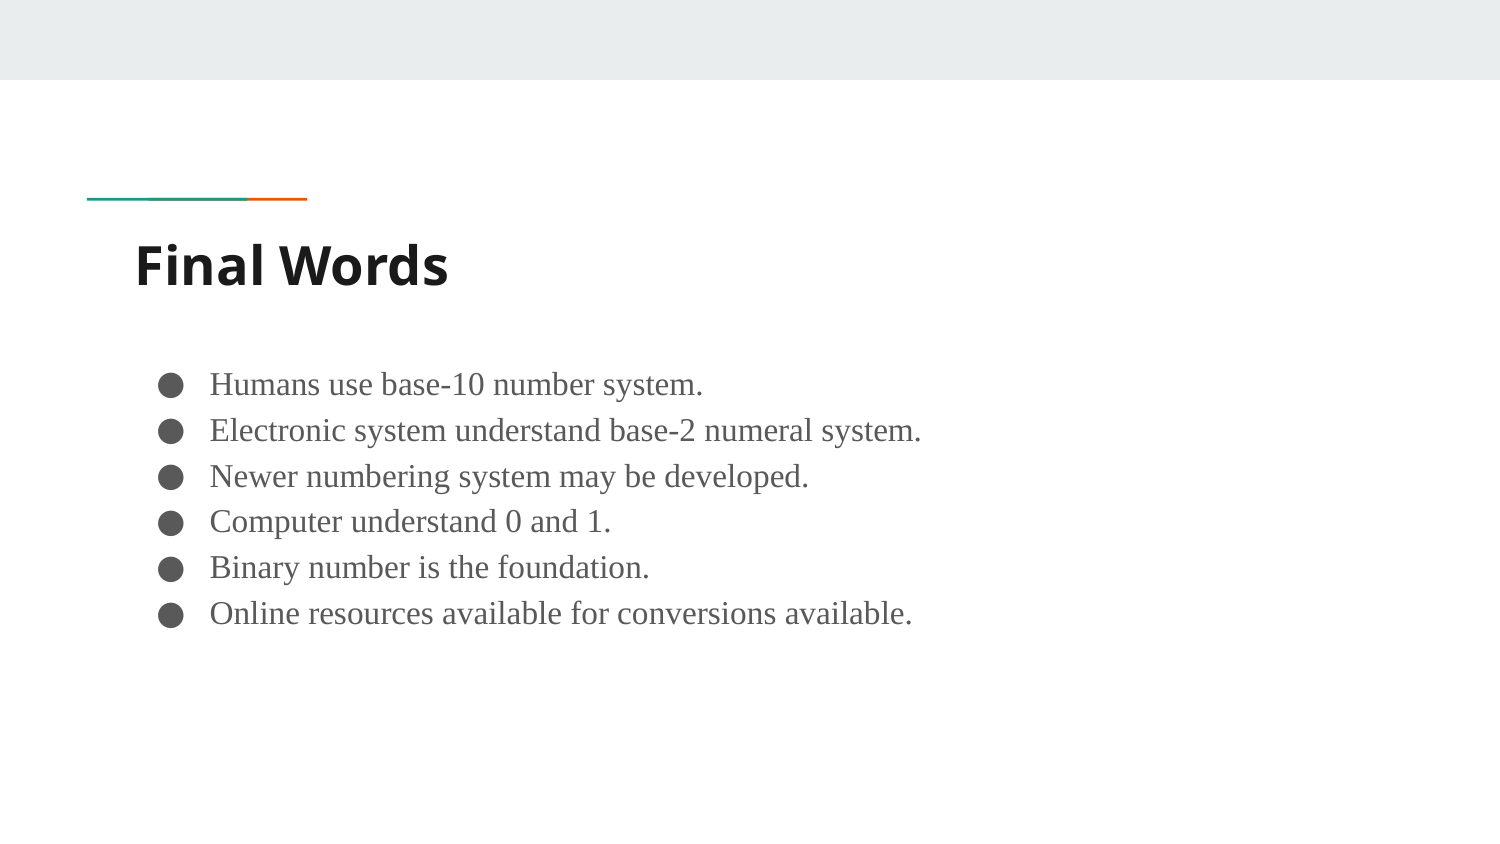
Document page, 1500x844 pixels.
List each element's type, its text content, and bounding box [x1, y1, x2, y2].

list Humans use base-10 number system. Electronic system understand base-2 numeral system. Newer numbering system may be developed. Computer understand 0 and 1. Binary number is the foundation. Online resources available for conversions available. [119, 341, 1381, 712]
title Final Words [119, 216, 1381, 305]
